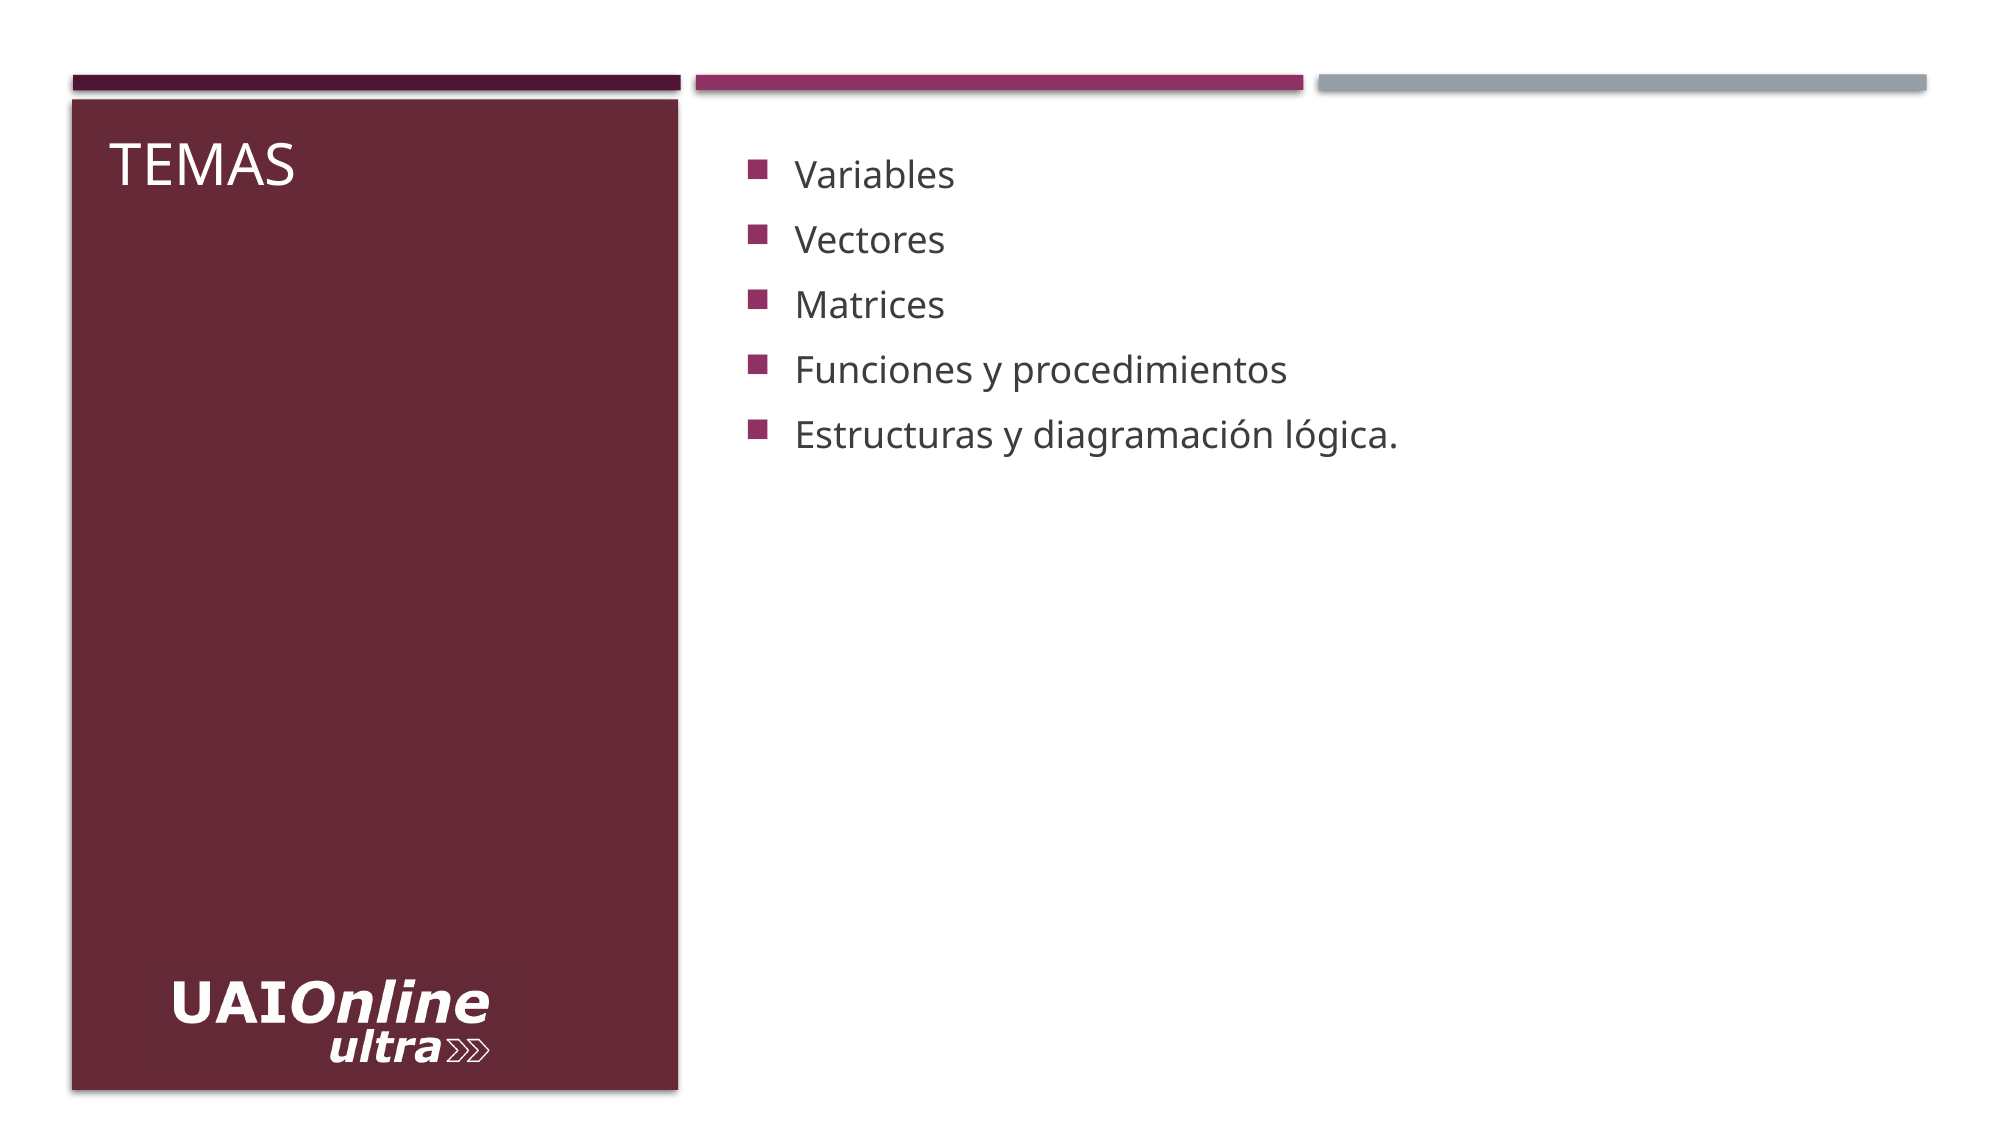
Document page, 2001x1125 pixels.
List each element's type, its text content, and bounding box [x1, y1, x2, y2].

text_box Variables Vectores Matrices Funciones y procedimientos Estructuras y diagramación lógica. [729, 144, 1906, 924]
title temas [94, 119, 643, 580]
picture [154, 975, 516, 1072]
